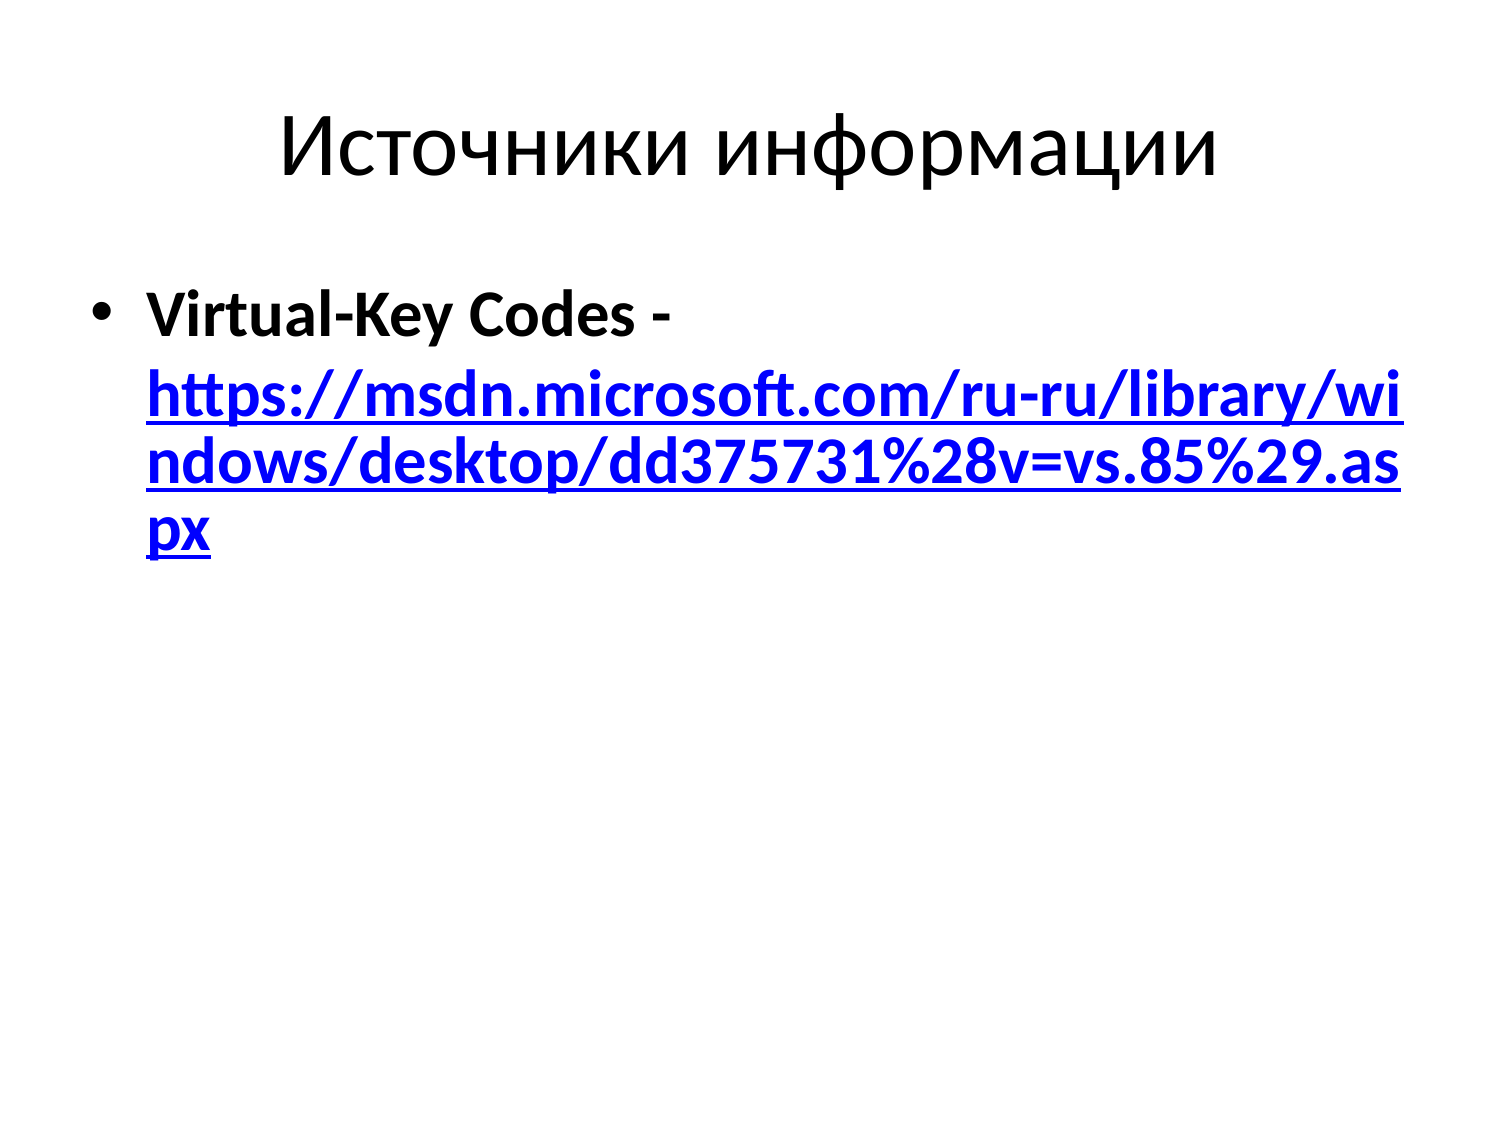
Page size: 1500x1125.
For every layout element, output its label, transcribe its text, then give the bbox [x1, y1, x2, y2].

title Источники информации [75, 45, 1425, 233]
list Virtual-Key Codes - https://msdn.microsoft.com/ru-ru/library/windows/desktop/dd375731%28v=vs.85%29.aspx [75, 262, 1425, 1005]
